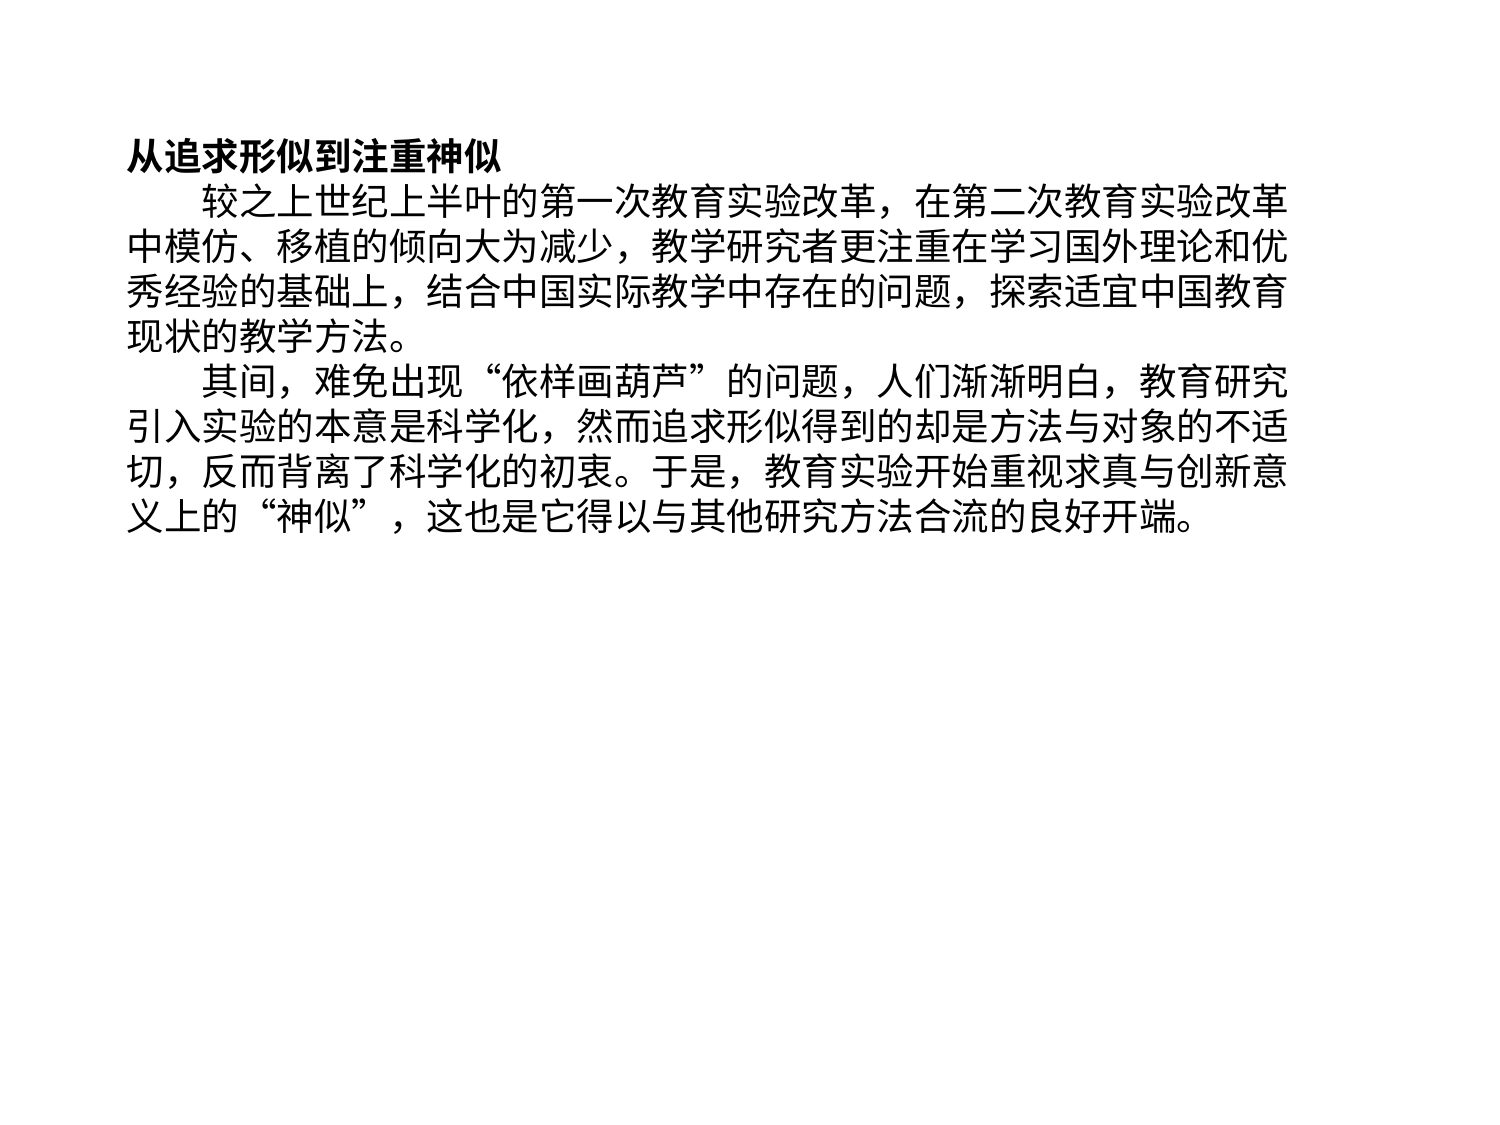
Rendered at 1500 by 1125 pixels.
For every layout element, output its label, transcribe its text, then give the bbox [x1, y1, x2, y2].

text_box 从追求形似到注重神似 较之上世纪上半叶的第一次教育实验改革，在第二次教育实验改革中模仿、移植的倾向大为减少，教学研究者更注重在学习国外理论和优秀经验的基础上，结合中国实际教学中存在的问题，探索适宜中国教育现状的教学方法。 其间，难免出现“依样画葫芦”的问题，人们渐渐明白，教育研究引入实验的本意是科学化，然而追求形似得到的却是方法与对象的不适切，反而背离了科学化的初衷。于是，教育实验开始重视求真与创新意义上的“神似”，这也是它得以与其他研究方法合流的良好开端。 [112, 125, 1317, 591]
